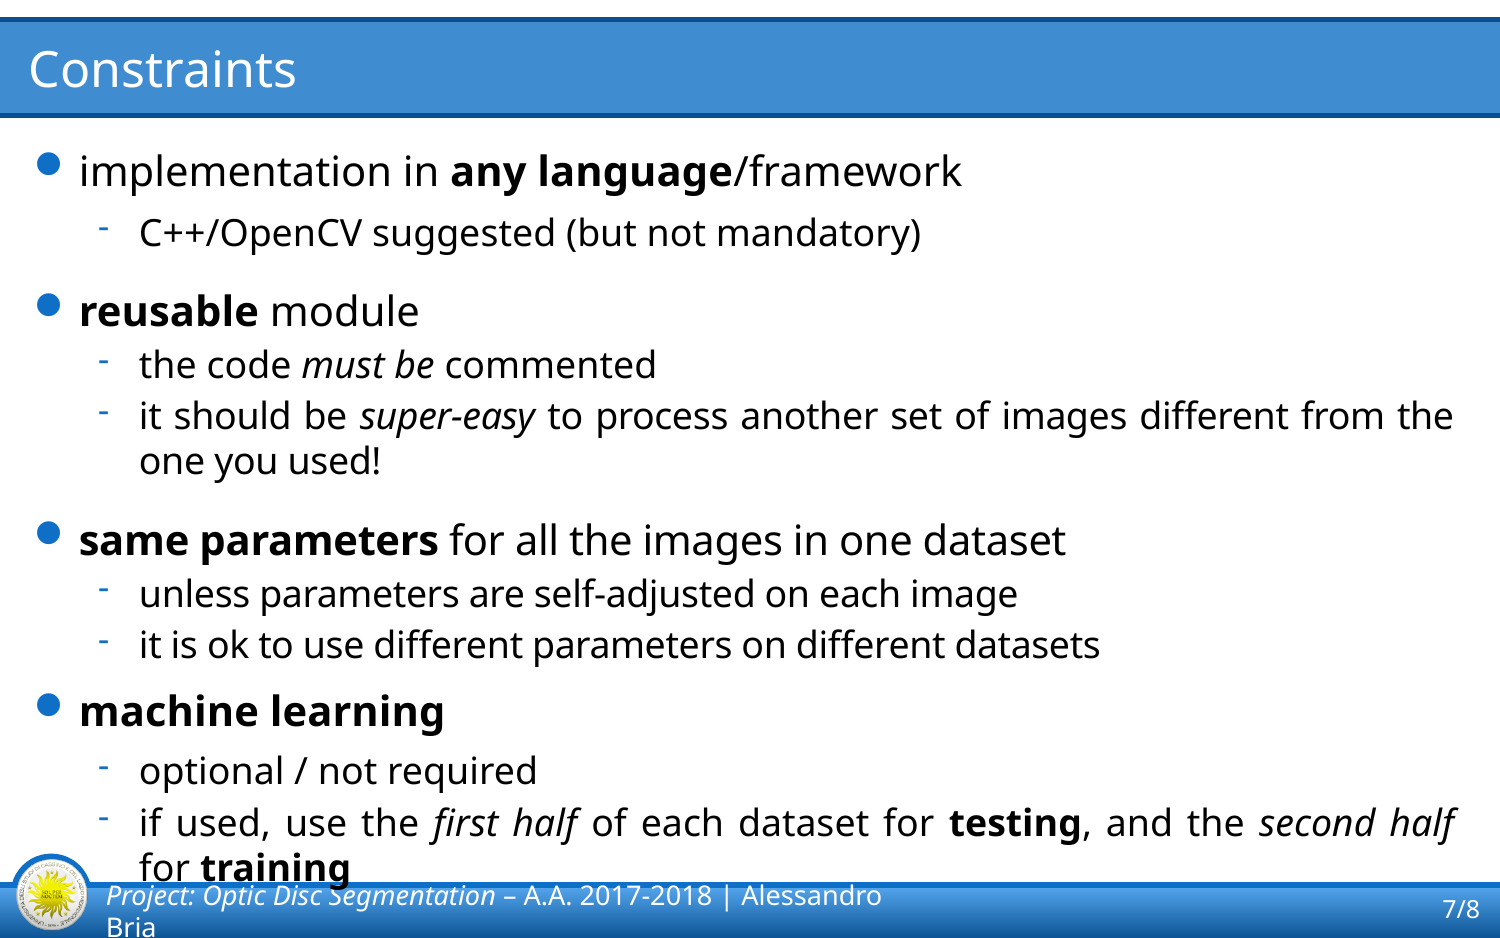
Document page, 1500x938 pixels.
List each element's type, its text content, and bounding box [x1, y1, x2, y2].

title Constraints [0, 18, 1500, 117]
picture [15, 858, 88, 931]
list implementation in any language/framework C++/OpenCV suggested (but not mandatory) reusable module the code must be commented it should be super-easy to process another set of images different from the one you used! same parameters for all the images in one dataset unless parameters are self-adjusted on each image it is ok to use different parameters on different datasets machine learning optional / not required if used, use the first half of each dataset for testing, and the second half for training [33, 126, 1455, 857]
